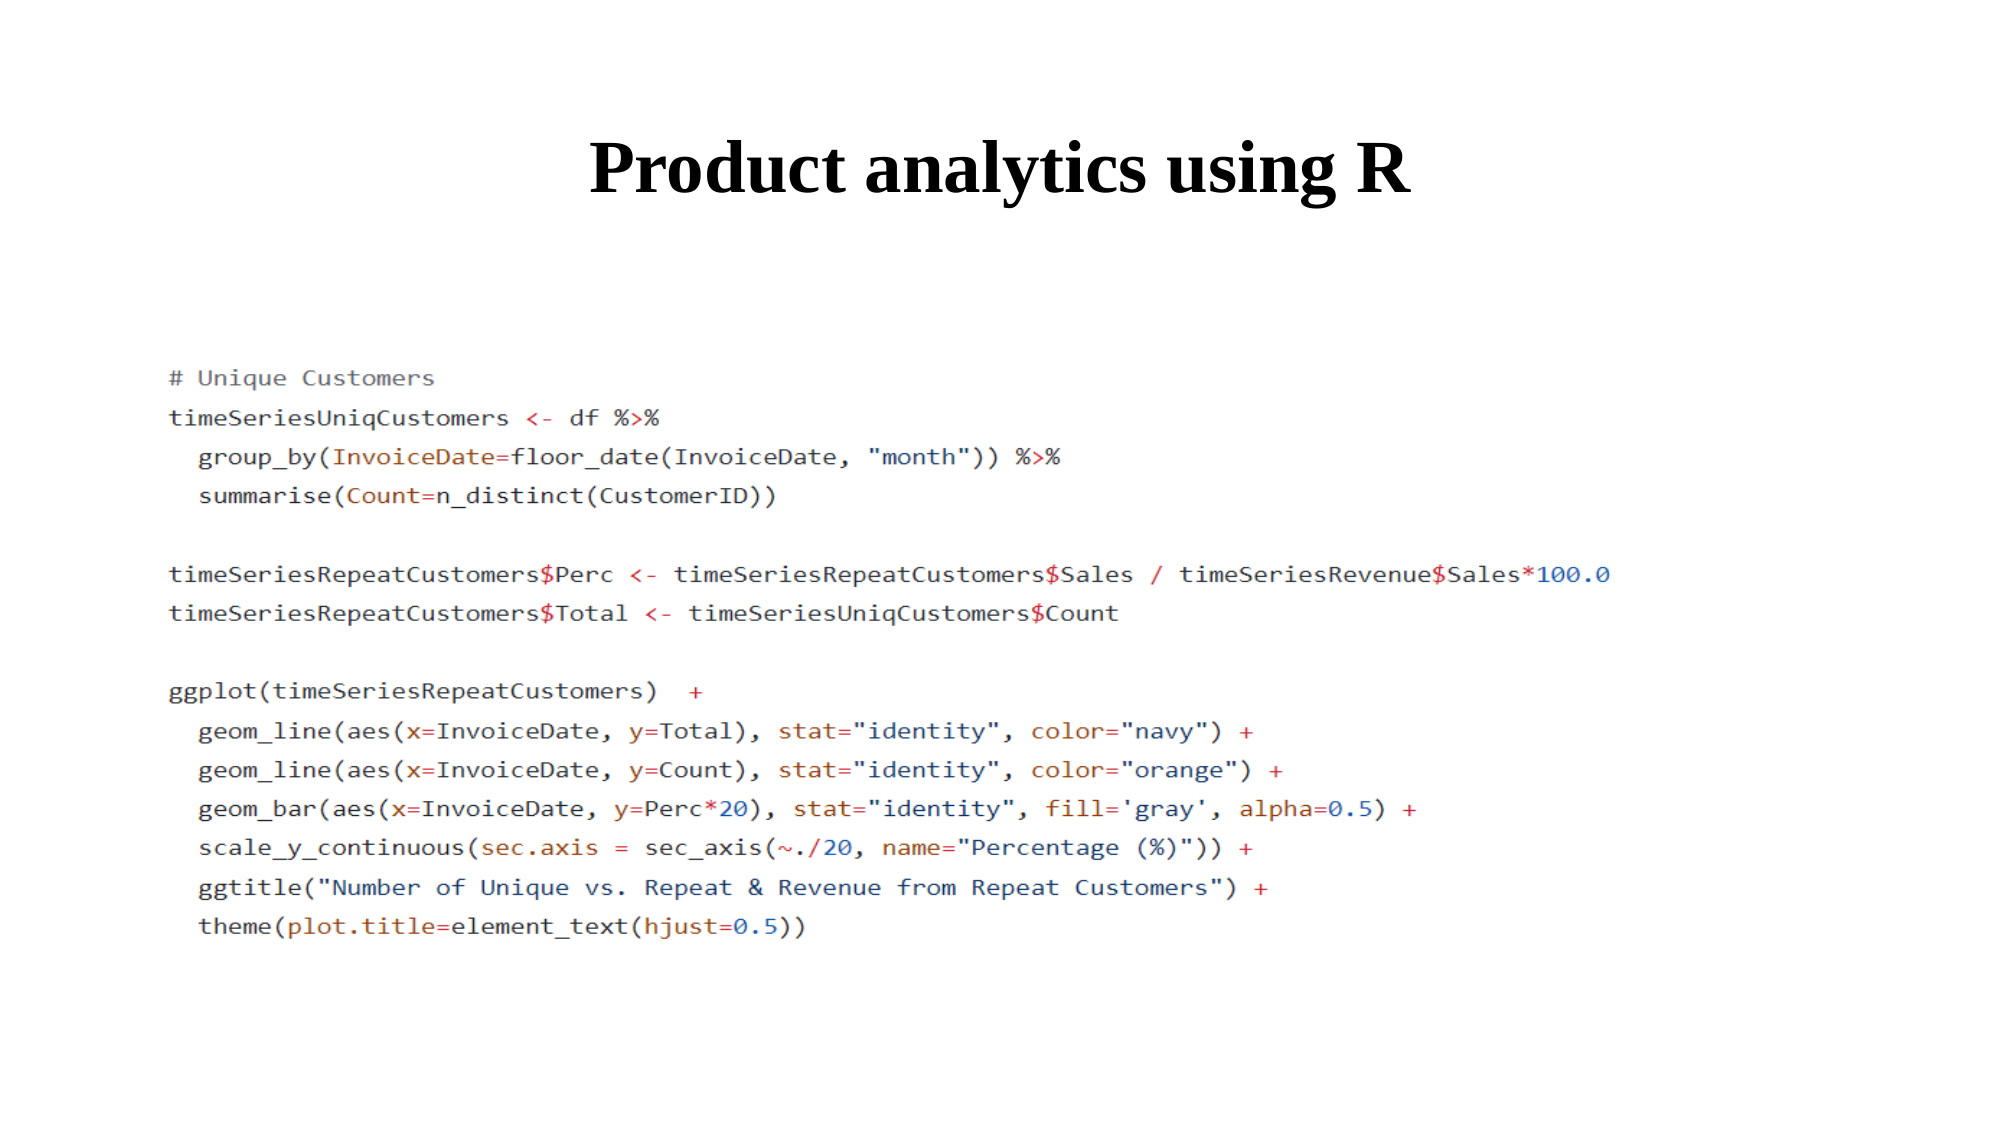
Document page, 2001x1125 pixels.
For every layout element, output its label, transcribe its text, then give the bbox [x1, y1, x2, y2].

title Product analytics using R [137, 59, 1863, 278]
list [137, 348, 1661, 964]
